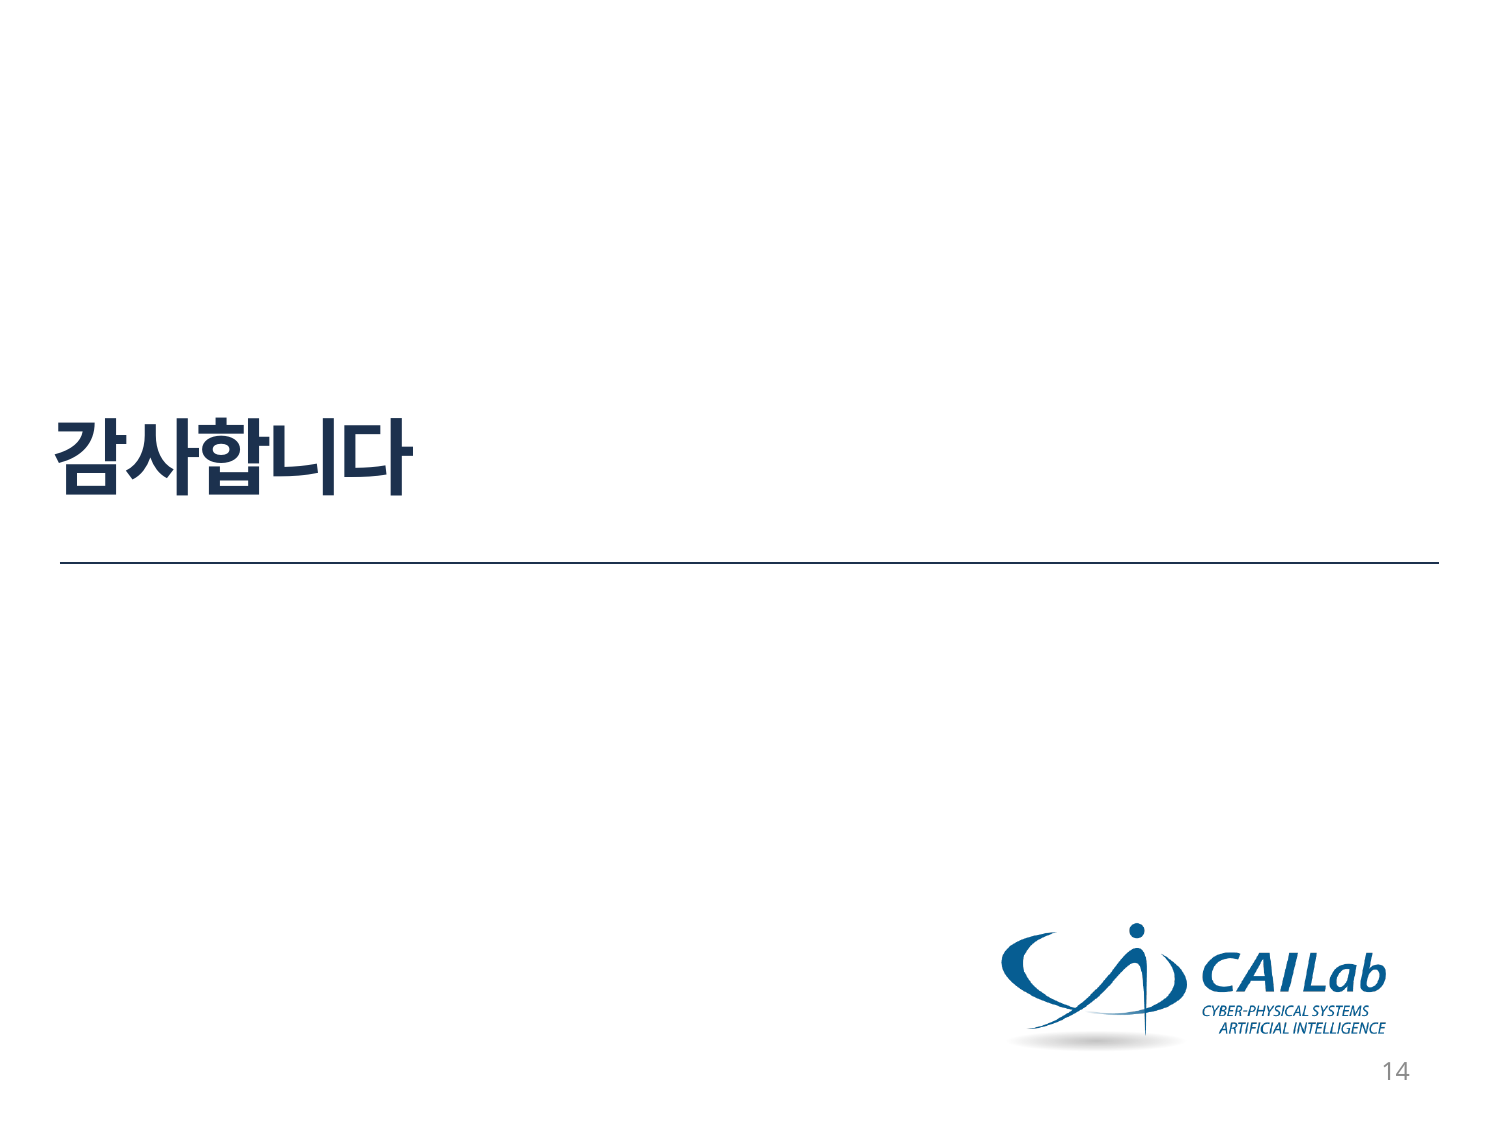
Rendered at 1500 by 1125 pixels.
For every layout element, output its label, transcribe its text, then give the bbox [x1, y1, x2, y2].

title 감사합니다 [37, 397, 608, 569]
picture [941, 863, 1457, 1114]
